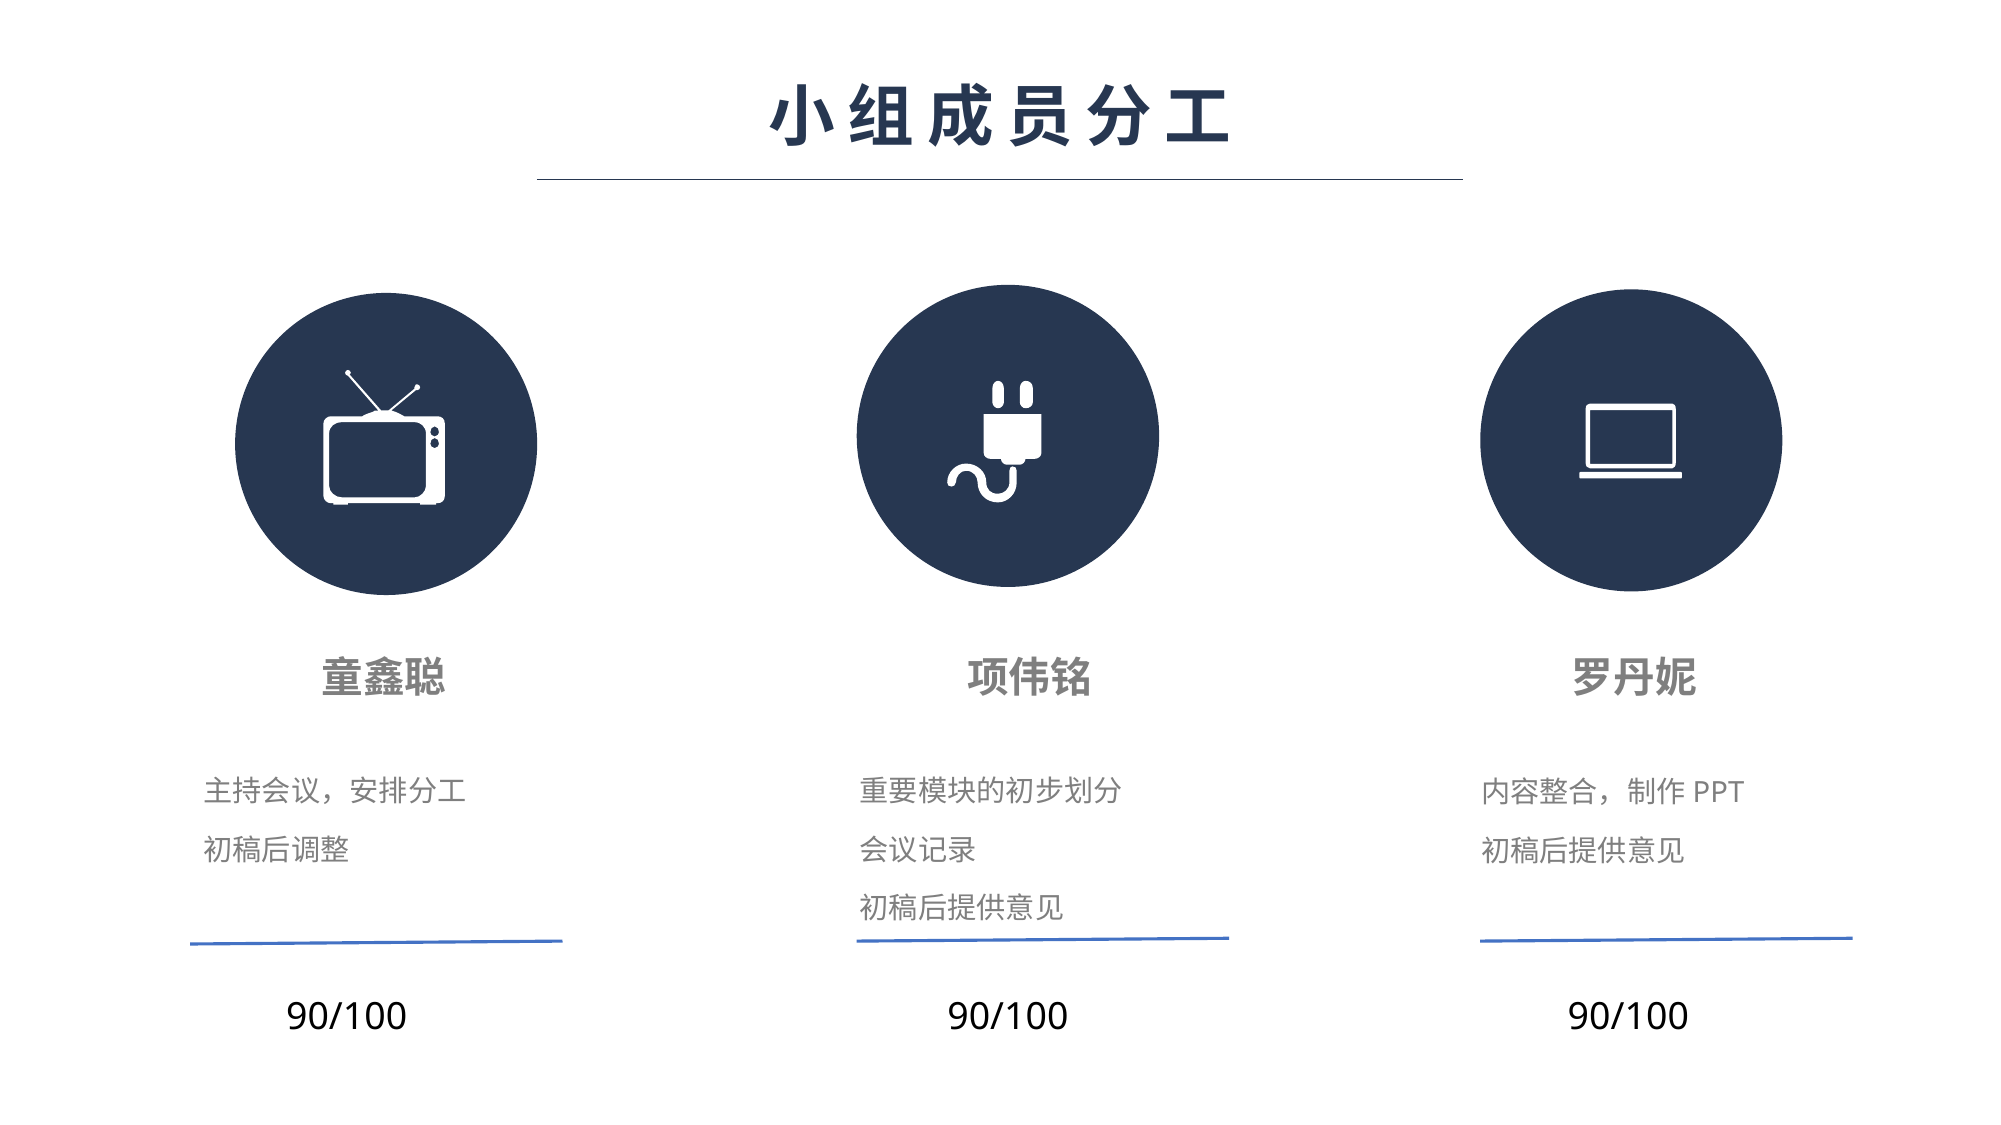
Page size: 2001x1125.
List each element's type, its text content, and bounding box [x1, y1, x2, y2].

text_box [856, 938, 1230, 942]
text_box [536, 50, 1464, 180]
text_box 90/100 [932, 984, 1084, 1045]
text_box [190, 941, 563, 945]
text_box 90/100 [271, 984, 423, 1045]
text_box 90/100 [1552, 984, 1704, 1045]
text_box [1480, 938, 1853, 942]
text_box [188, 284, 1862, 918]
